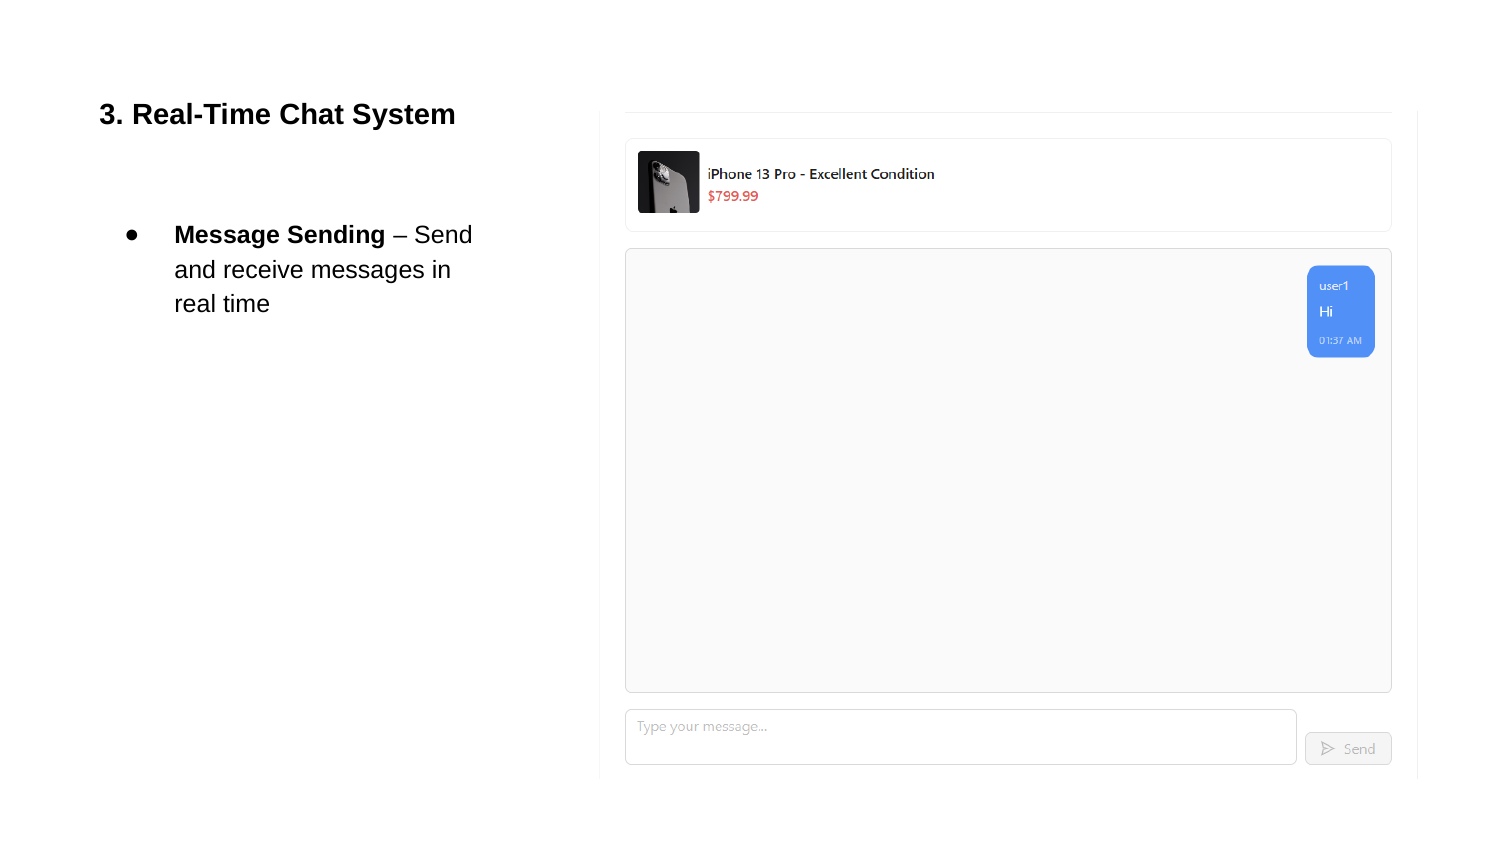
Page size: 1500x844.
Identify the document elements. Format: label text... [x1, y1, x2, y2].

text_box 3. Real-Time Chat System Message Sending – Send and receive messages in real time [84, 74, 497, 333]
picture [488, 111, 1491, 779]
